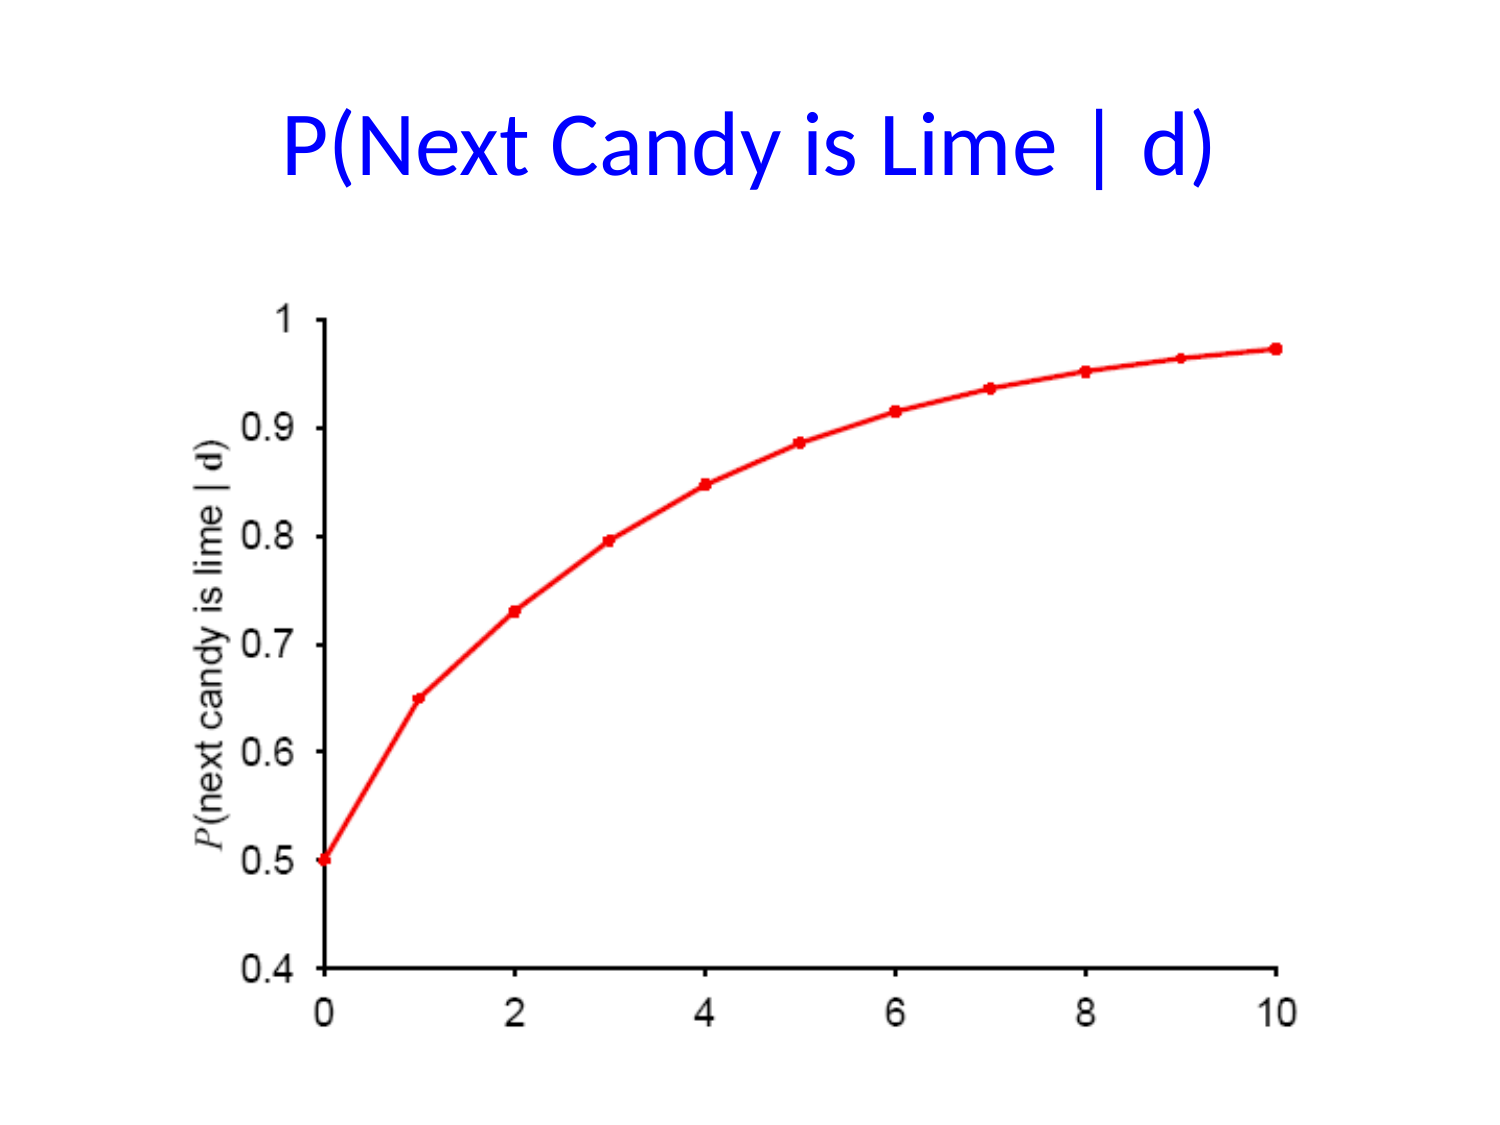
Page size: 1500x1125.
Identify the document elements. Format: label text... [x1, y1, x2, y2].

title P(Next Candy is Lime | d) [74, 44, 1426, 233]
picture [162, 287, 1329, 1048]
